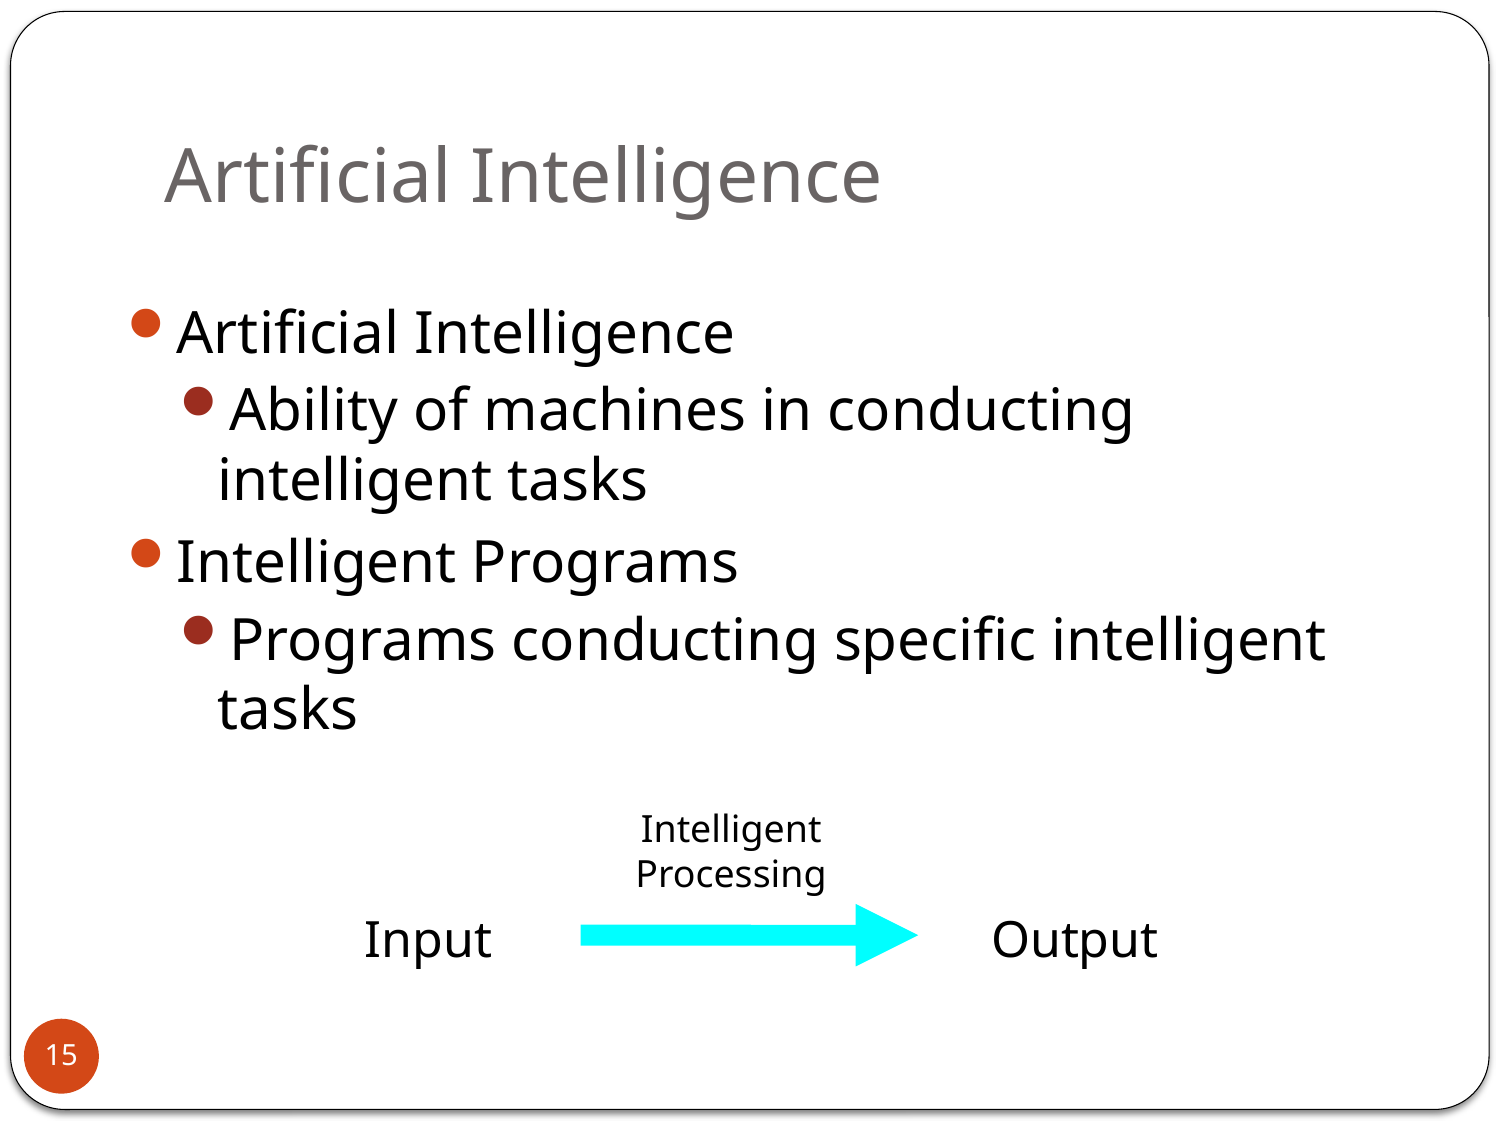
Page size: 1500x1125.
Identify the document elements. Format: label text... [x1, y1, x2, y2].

text_box Output [962, 899, 1188, 975]
list Artificial Intelligence Ability of machines in conducting intelligent tasks Intelligent Programs Programs conducting specific intelligent tasks [112, 287, 1388, 1025]
title Artificial Intelligence [150, 45, 1425, 233]
text_box [580, 928, 919, 942]
slide_number 15 [23, 1018, 99, 1094]
text_box Intelligent Processing [612, 797, 850, 903]
text_box Input [350, 899, 550, 975]
